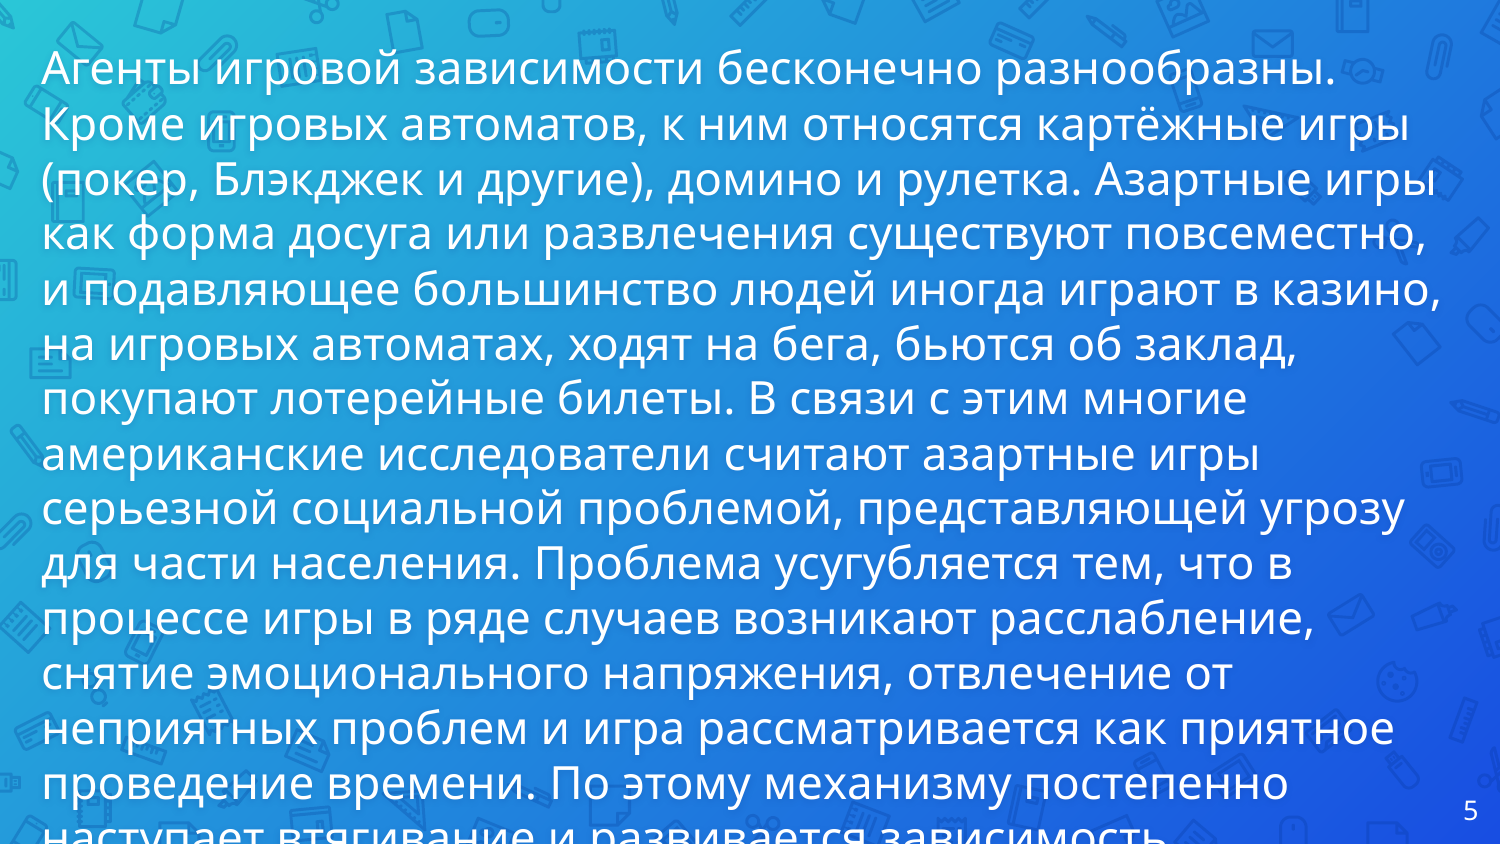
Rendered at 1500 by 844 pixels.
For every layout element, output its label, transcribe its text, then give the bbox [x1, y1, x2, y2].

list Агенты игровой зависимости бесконечно разнообразны. Кроме игровых автоматов, к ним относятся картёжные игры (покер, Блэкджек и другие), домино и рулетка. Азартные игры как форма досуга или развлечения существуют повсеместно, и подавляющее большинство людей иногда играют в казино, на игровых автоматах, ходят на бега, бьются об заклад, покупают лотерейные билеты. В связи с этим многие американские исследователи считают азартные игры серьезной социальной проблемой, представляющей угрозу для части населения. Проблема усугубляется тем, что в процессе игры в ряде случаев возникают расслабление, снятие эмоционального напряжения, отвлечение от неприятных проблем и игра рассматривается как приятное проведение времени. По этому механизму постепенно наступает втягивание и развивается зависимость. [26, 24, 1469, 780]
slide_number ‹#› [1403, 779, 1494, 844]
